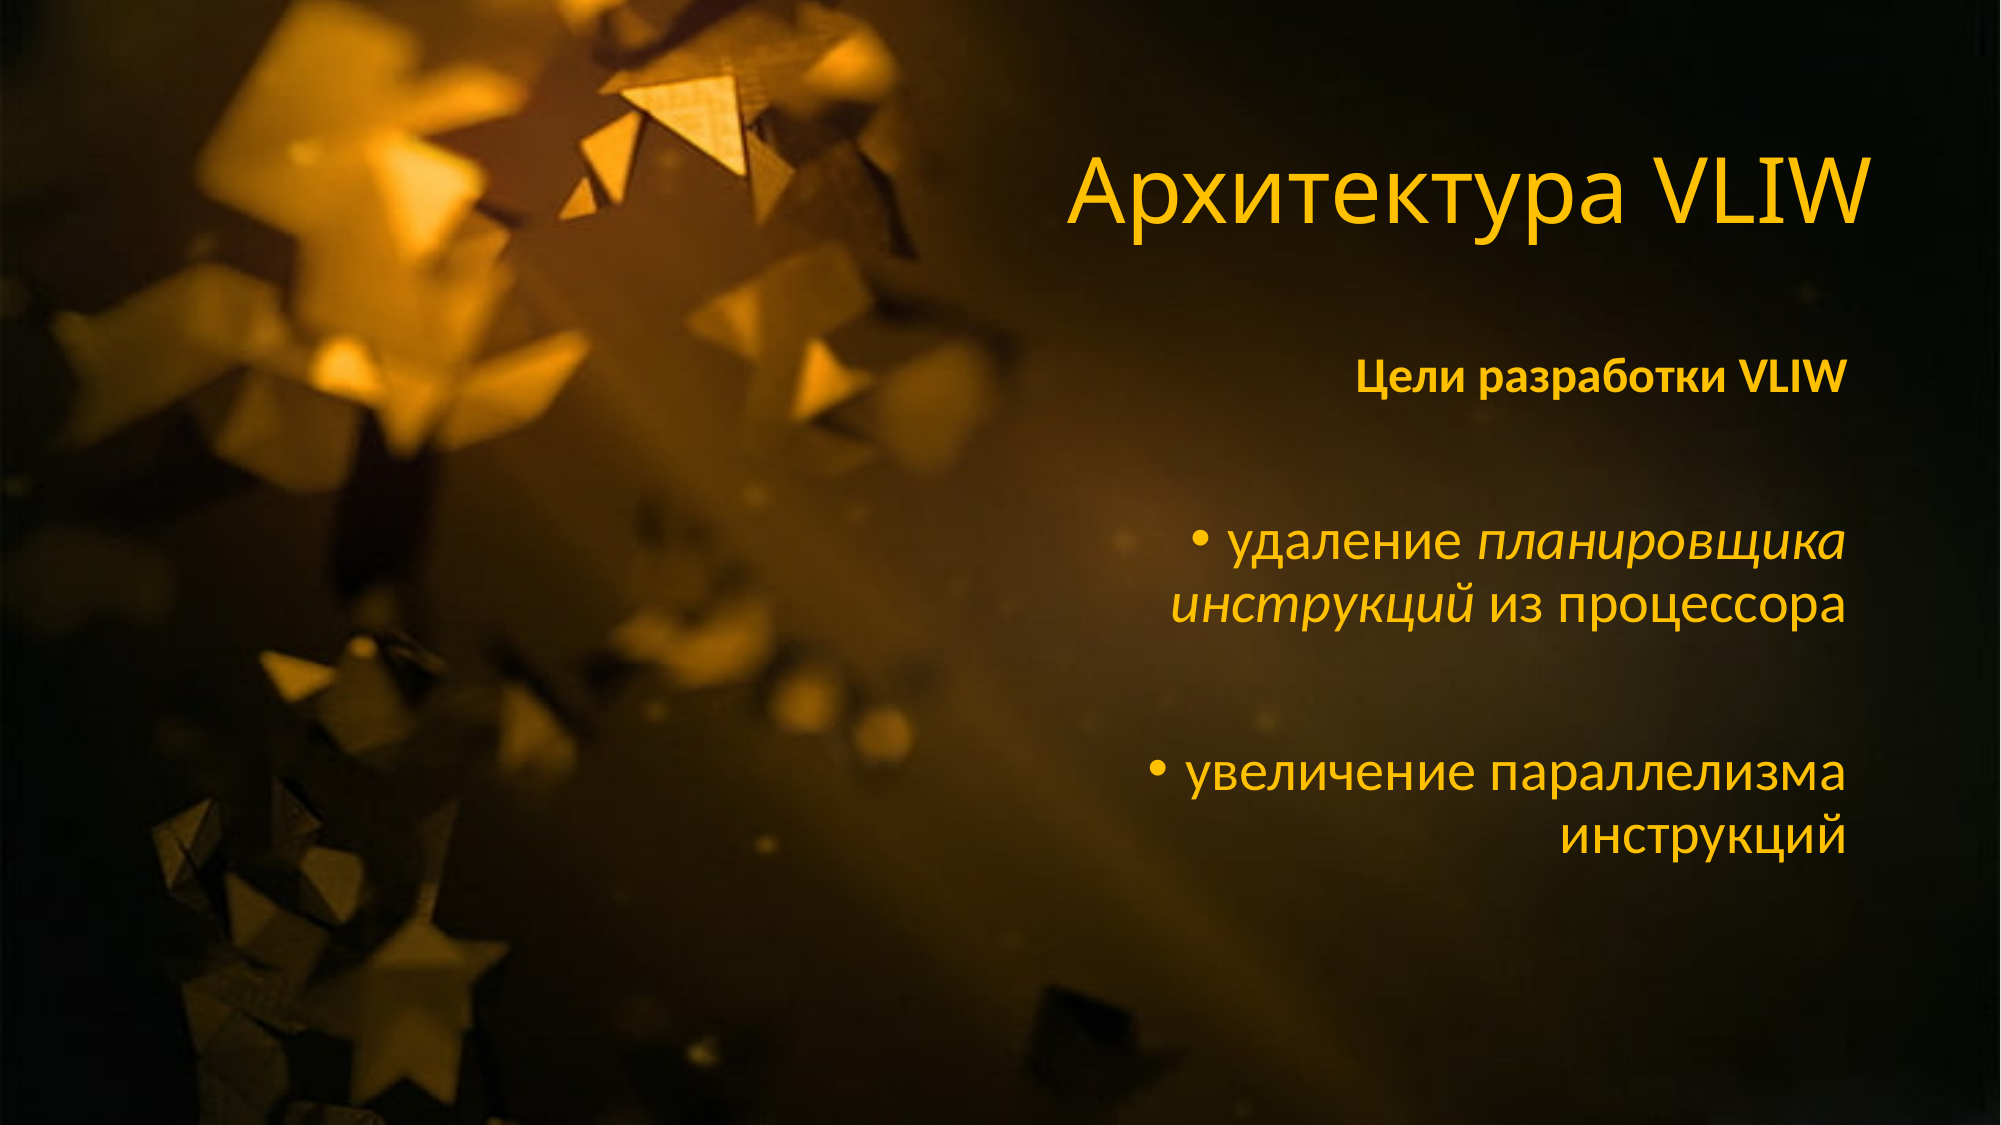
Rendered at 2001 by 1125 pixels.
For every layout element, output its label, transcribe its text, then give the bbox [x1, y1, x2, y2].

text_box Архитектура VLIW [162, 84, 1888, 303]
list Цели разработки VLIW [1012, 303, 1863, 410]
picture [0, 0, 2001, 1125]
list удаление планировщика инструкций из процессора увеличение параллелизма инструкций [1012, 410, 1863, 1016]
